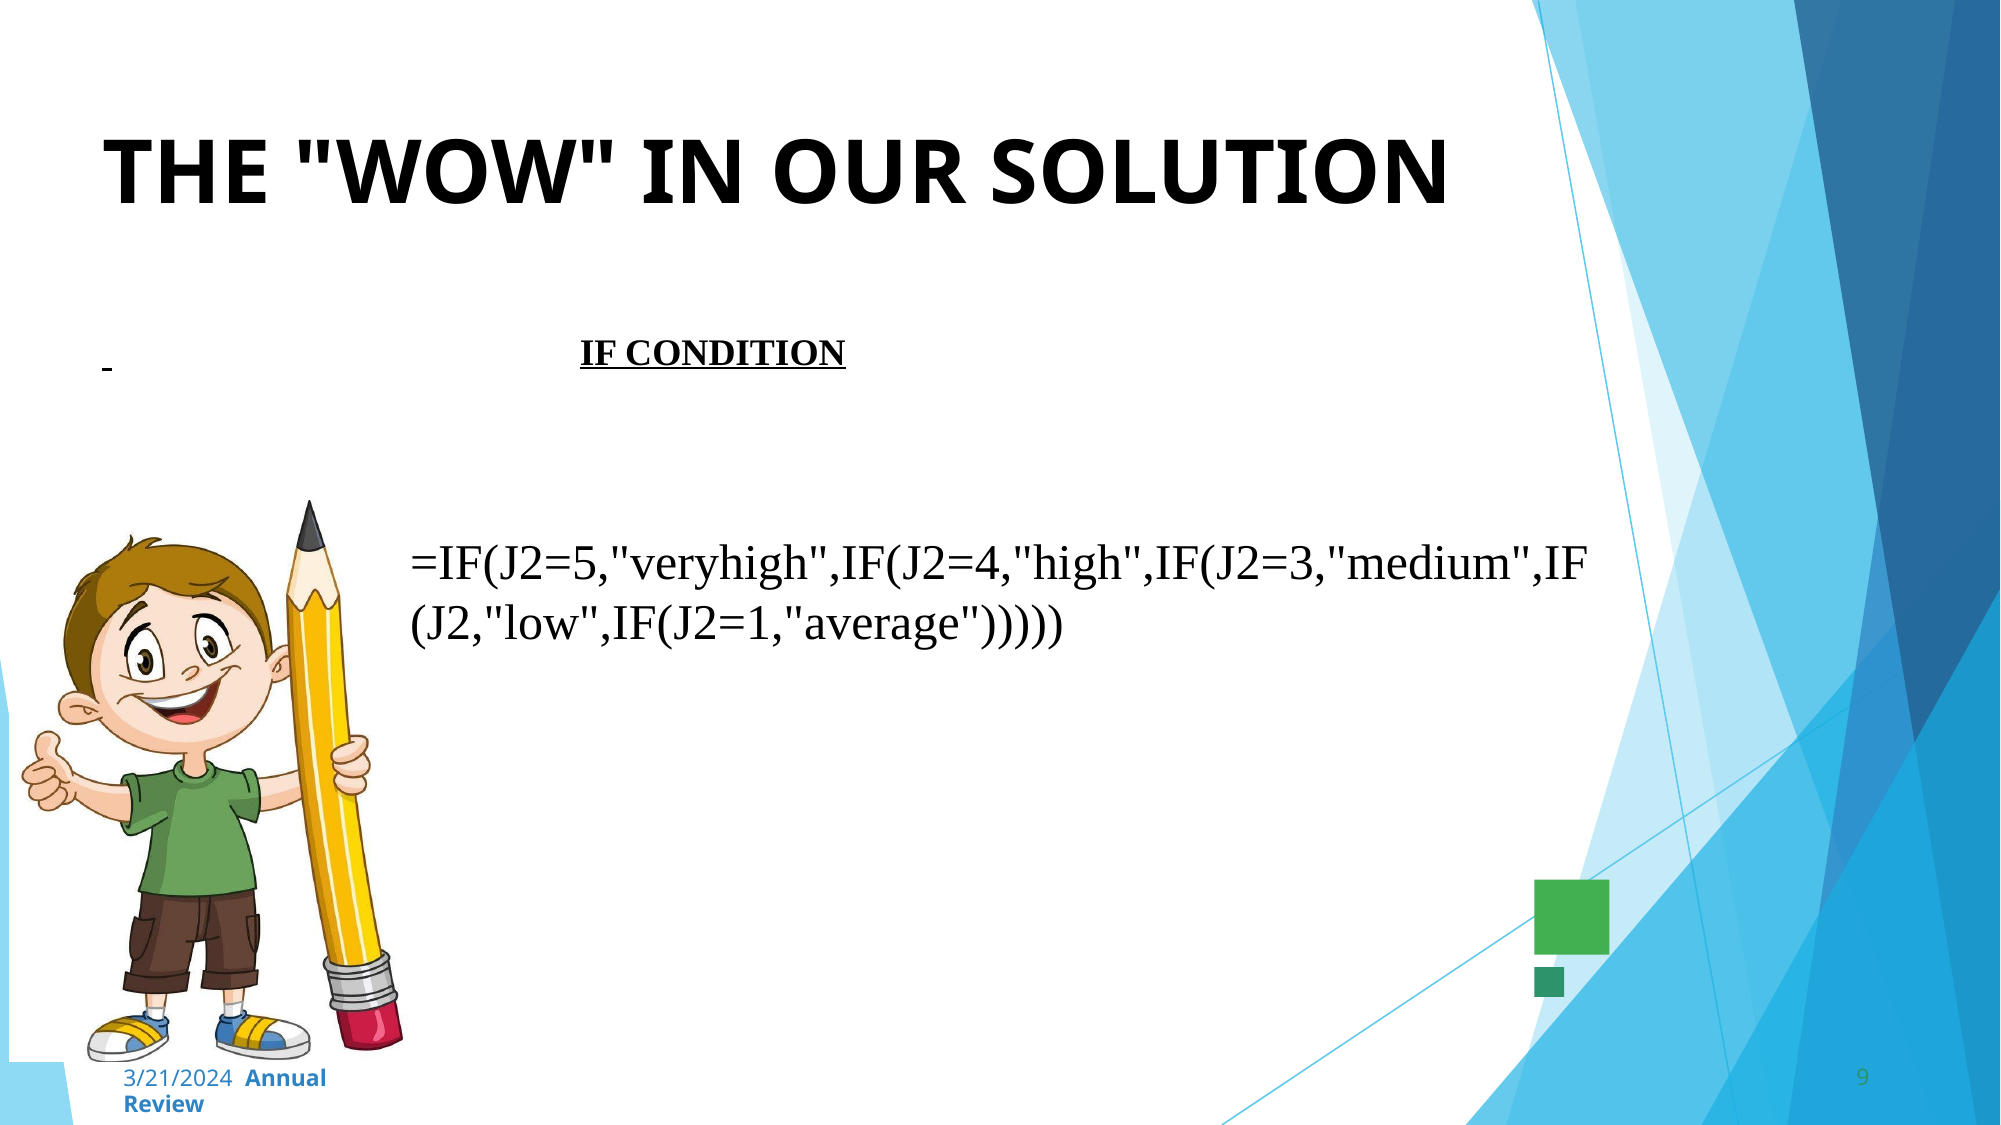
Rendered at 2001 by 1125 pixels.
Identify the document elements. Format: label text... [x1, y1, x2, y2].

text_box [1534, 879, 1610, 955]
picture [9, 500, 415, 1063]
text_box 9 [1849, 1061, 1888, 1091]
text_box [1534, 967, 1565, 997]
text_box =IF(J2=5,"veryhigh",IF(J2=4,"high",IF(J2=3,"medium",IF(J2,"low",IF(J2=1,"average"))))) [395, 462, 1610, 703]
title THE "WOW" IN OUR SOLUTION IF CONDITION [99, 112, 1492, 373]
text_box 3/21/2024 Annual Review [123, 1068, 415, 1118]
